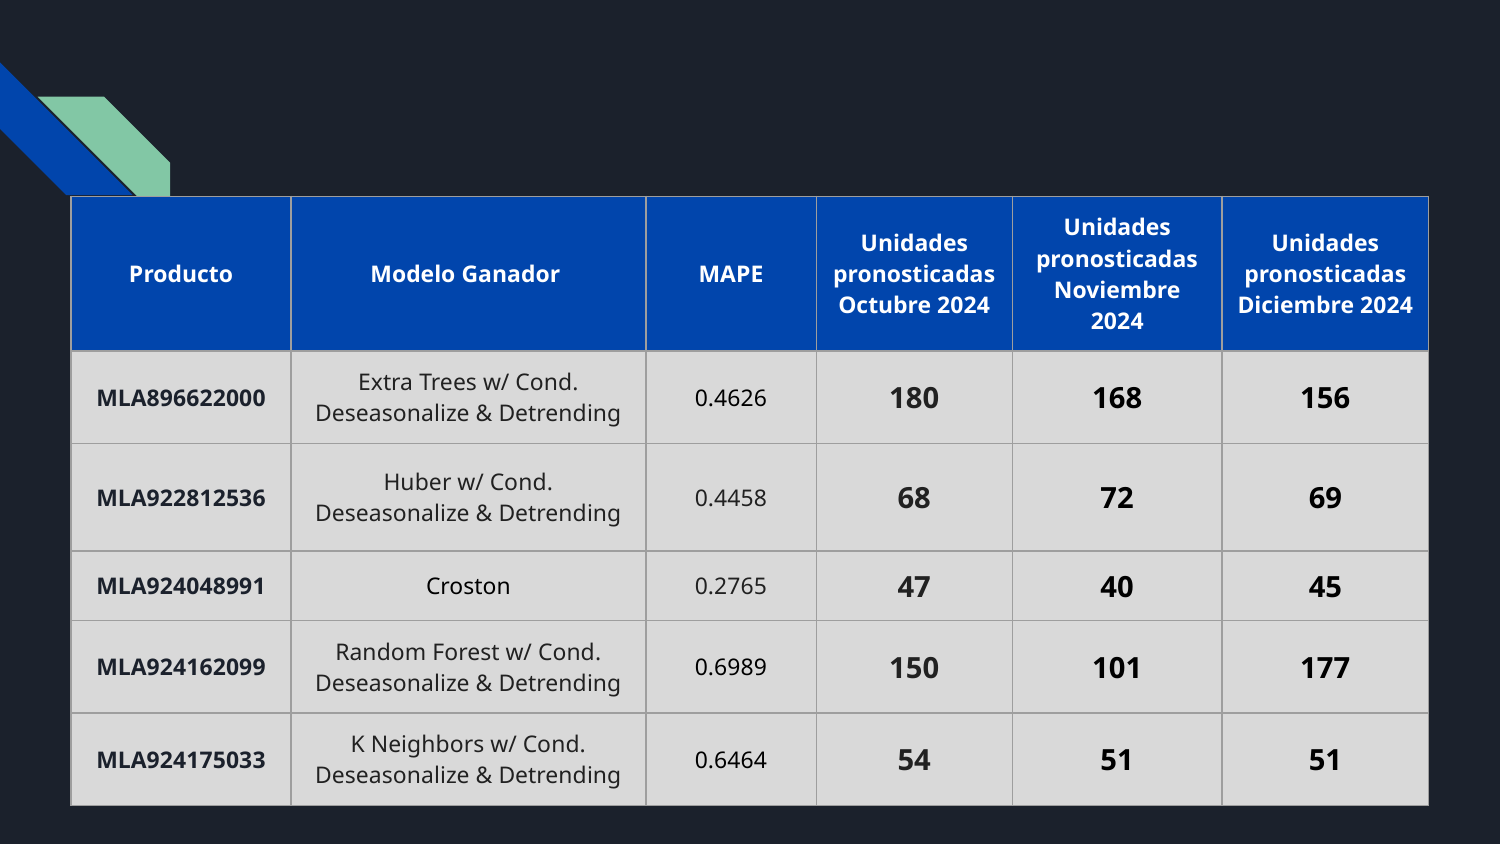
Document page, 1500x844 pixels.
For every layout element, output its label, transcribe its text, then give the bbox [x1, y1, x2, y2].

table_cell 168 [1013, 352, 1221, 443]
table_cell 0.2765 [647, 552, 816, 620]
table_cell 0.4626 [647, 352, 816, 443]
table_header Unidades pronosticadas Noviembre 2024 [1013, 197, 1221, 350]
table_cell 0.6989 [647, 621, 816, 712]
table_cell 51 [1223, 714, 1428, 805]
table_cell 54 [817, 714, 1012, 805]
table_cell 47 [817, 552, 1012, 620]
table_cell 72 [1013, 444, 1221, 550]
table_cell 40 [1013, 552, 1221, 620]
table_cell K Neighbors w/ Cond. Deseasonalize & Detrending [292, 714, 645, 805]
table_header Modelo Ganador [292, 197, 645, 350]
table_cell MLA924048991 [72, 552, 290, 620]
table_cell MLA924175033 [72, 714, 290, 805]
table_cell MLA922812536 [72, 444, 290, 550]
table_cell Random Forest w/ Cond. Deseasonalize & Detrending [292, 621, 645, 712]
table_header Unidades pronosticadas Octubre 2024 [817, 197, 1012, 350]
table_cell Huber w/ Cond. Deseasonalize & Detrending [292, 444, 645, 550]
table_cell 156 [1223, 352, 1428, 443]
table_cell 180 [817, 352, 1012, 443]
table_cell 0.4458 [647, 444, 816, 550]
table_cell MLA924162099 [72, 621, 290, 712]
table_cell 101 [1013, 621, 1221, 712]
table_cell MLA896622000 [72, 352, 290, 443]
table_cell 177 [1223, 621, 1428, 712]
table_header MAPE [647, 197, 816, 350]
table_cell 69 [1223, 444, 1428, 550]
table_cell 68 [817, 444, 1012, 550]
table_cell 45 [1223, 552, 1428, 620]
table_header Unidades pronosticadas Diciembre 2024 [1223, 197, 1428, 350]
table_cell Croston [292, 552, 645, 620]
table_cell 51 [1013, 714, 1221, 805]
table_cell Extra Trees w/ Cond. Deseasonalize & Detrending [292, 352, 645, 443]
table_cell 0.6464 [647, 714, 816, 805]
table_cell 150 [817, 621, 1012, 712]
table_header Producto [72, 197, 290, 350]
